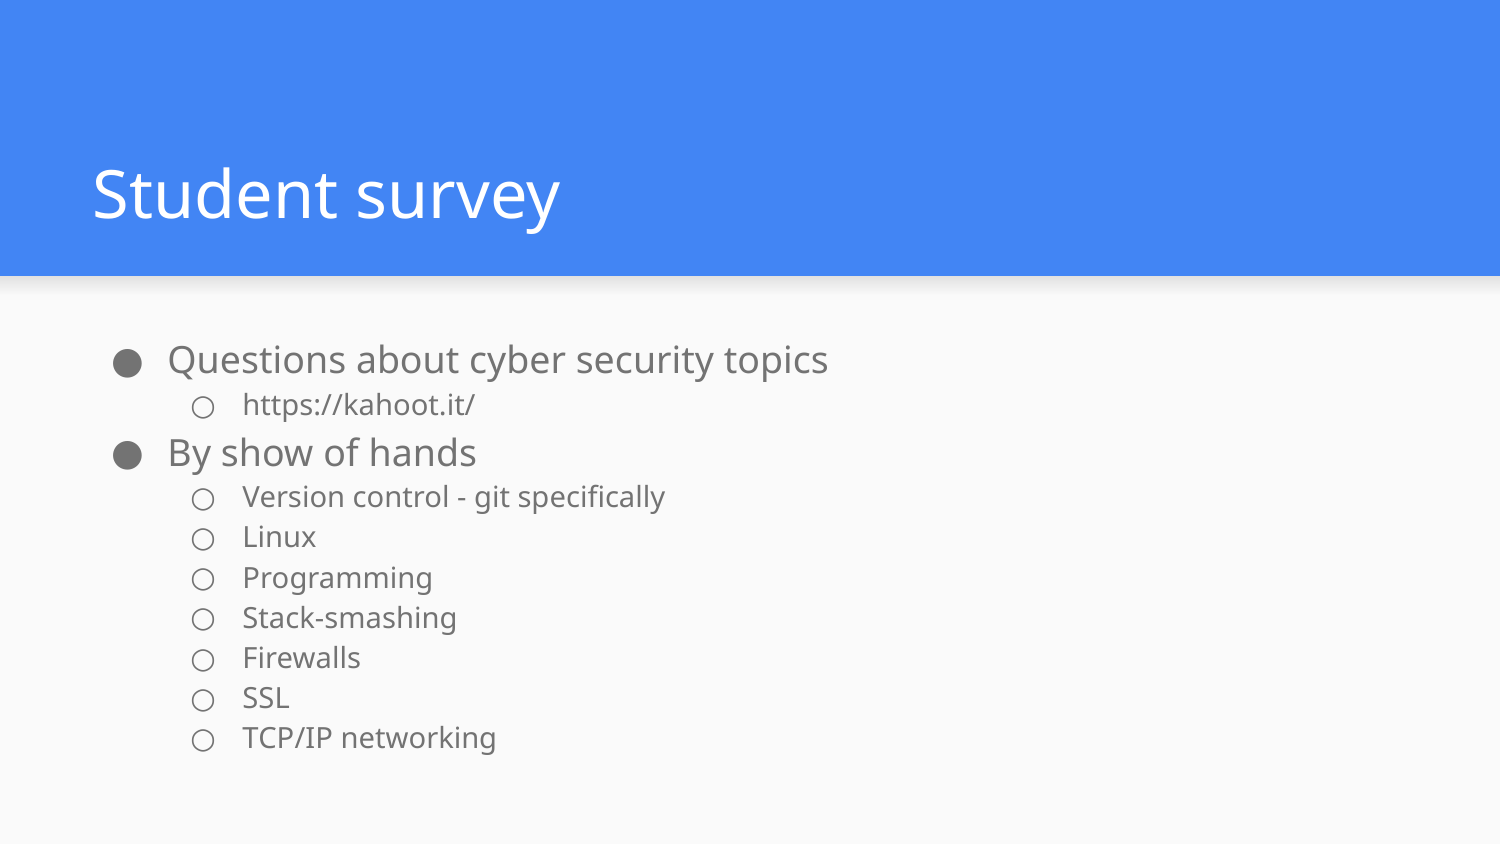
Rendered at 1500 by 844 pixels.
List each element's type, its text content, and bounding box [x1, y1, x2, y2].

list Questions about cyber security topics https://kahoot.it/ By show of hands Version control - git specifically Linux Programming Stack-smashing Firewalls SSL TCP/IP networking [77, 314, 1427, 760]
title Student survey [77, 121, 1427, 248]
